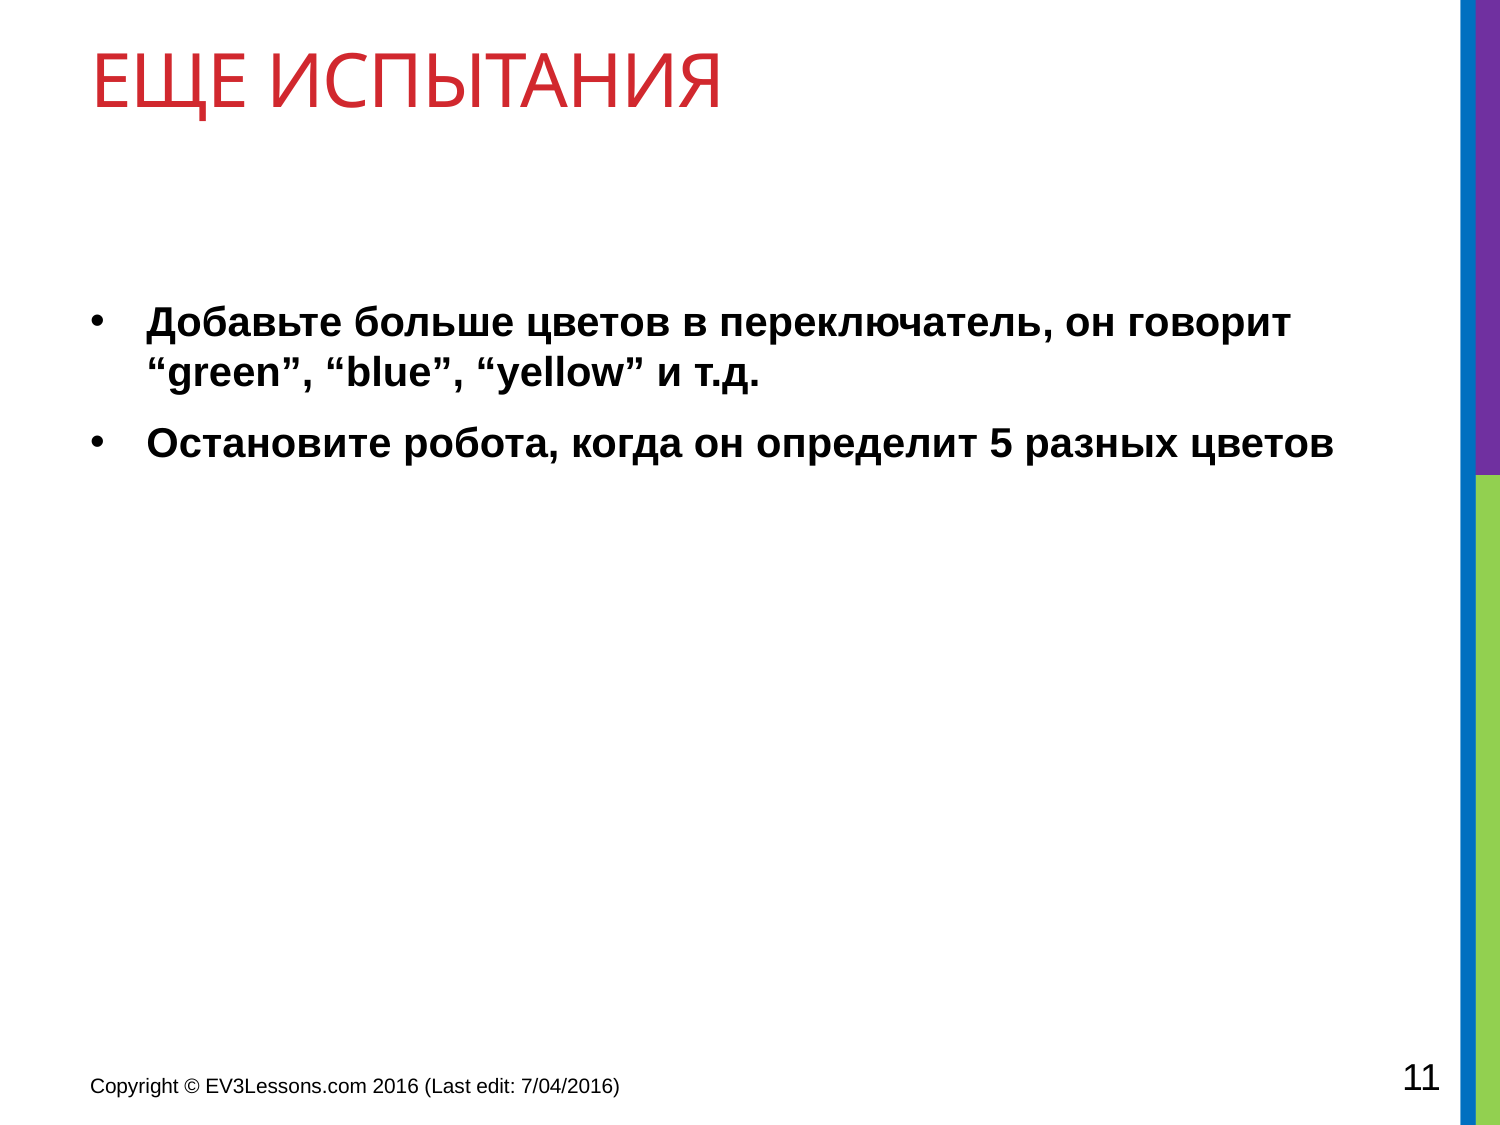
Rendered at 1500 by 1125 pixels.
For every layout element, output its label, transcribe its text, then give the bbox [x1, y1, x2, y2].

footer Copyright © EV3Lessons.com 2016 (Last edit: 7/04/2016) [75, 1065, 638, 1112]
slide_number 11 [1387, 1045, 1491, 1106]
list Добавьте больше цветов в переключатель, он говорит “green”, “blue”, “yellow” и т.д. Остановите робота, когда он определит 5 разных цветов [75, 287, 1428, 1005]
title Еще испытания [75, 25, 1428, 250]
